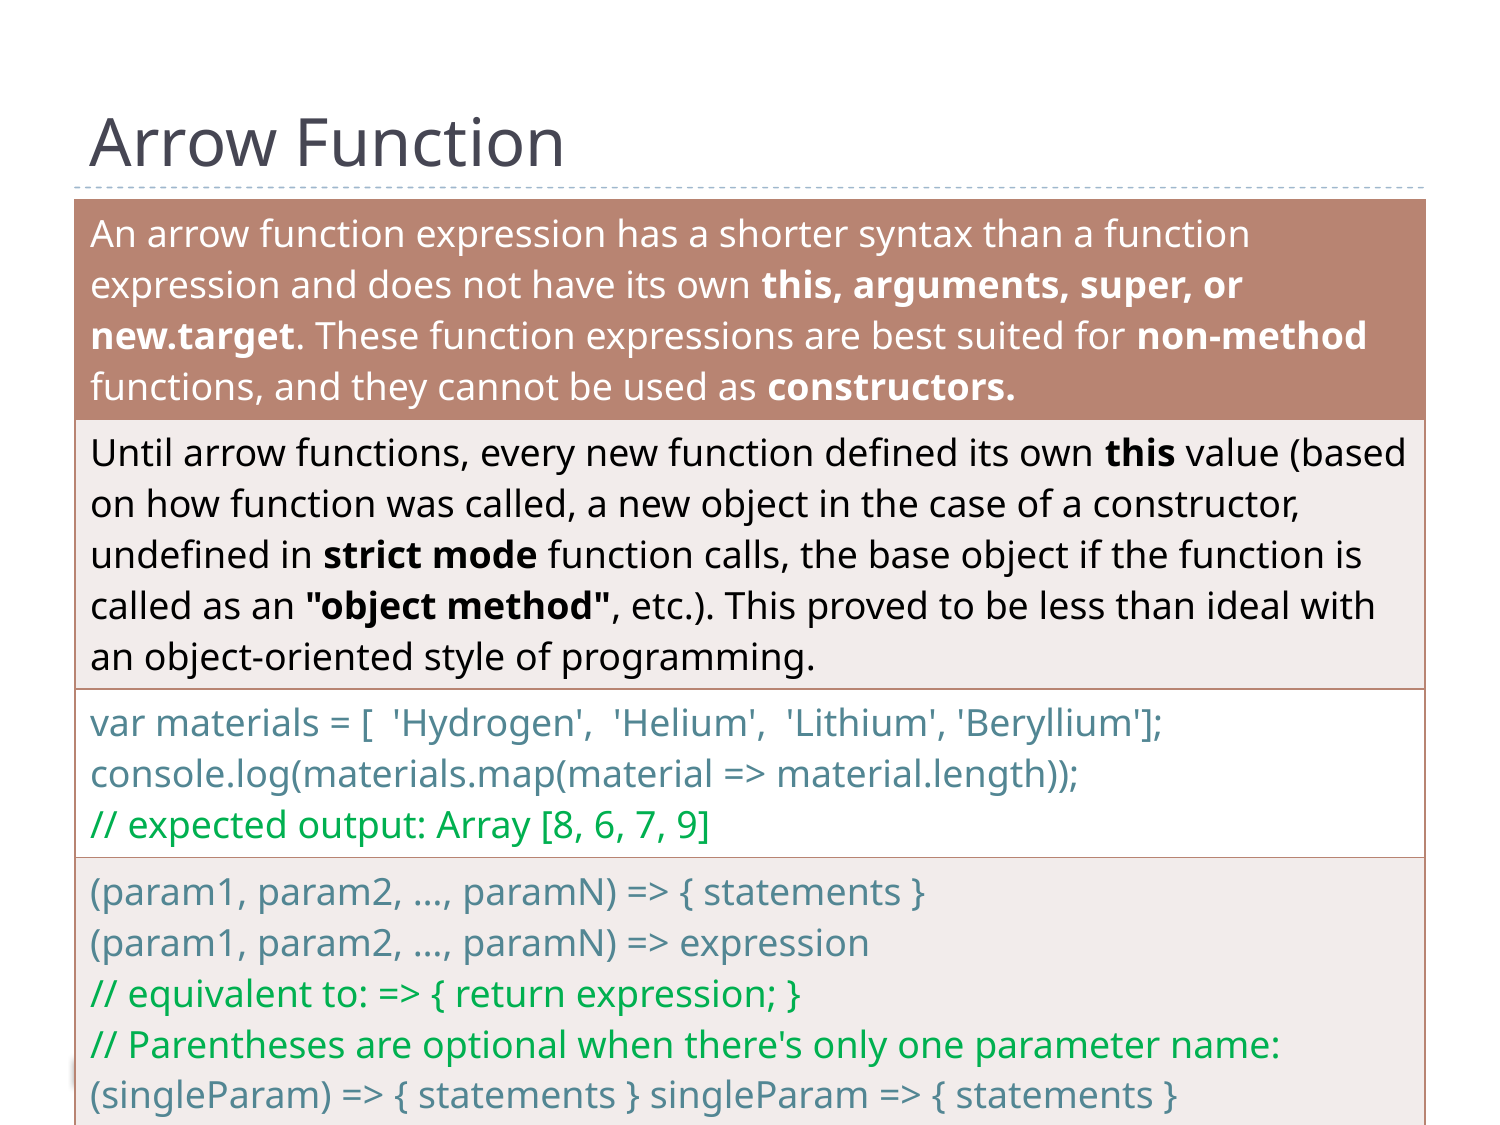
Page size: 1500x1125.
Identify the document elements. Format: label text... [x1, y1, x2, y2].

table_cell var materials = [ 'Hydrogen', 'Helium', 'Lithium', 'Beryllium']; console.log(materials.map(material => material.length)); // expected output: Array [8, 6, 7, 9] [76, 690, 1424, 857]
table_header An arrow function expression has a shorter syntax than a function expression and does not have its own this, arguments, super, or new.target. These function expressions are best suited for non-method functions, and they cannot be used as constructors. [76, 201, 1424, 418]
text_box Arrow Function [74, 24, 1425, 188]
table_cell (param1, param2, …, paramN) => { statements } (param1, param2, …, paramN) => expression // equivalent to: => { return expression; } // Parentheses are optional when there's only one parameter name: (singleParam) => { statements } singleParam => { statements } // The parameter list for a function with no parameters should be written with a pair of parentheses. () => { statements } [76, 858, 1424, 1125]
table_cell Until arrow functions, every new function defined its own this value (based on how function was called, a new object in the case of a constructor, undefined in strict mode function calls, the base object if the function is called as an "object method", etc.). This proved to be less than ideal with an object-oriented style of programming. [76, 420, 1424, 688]
